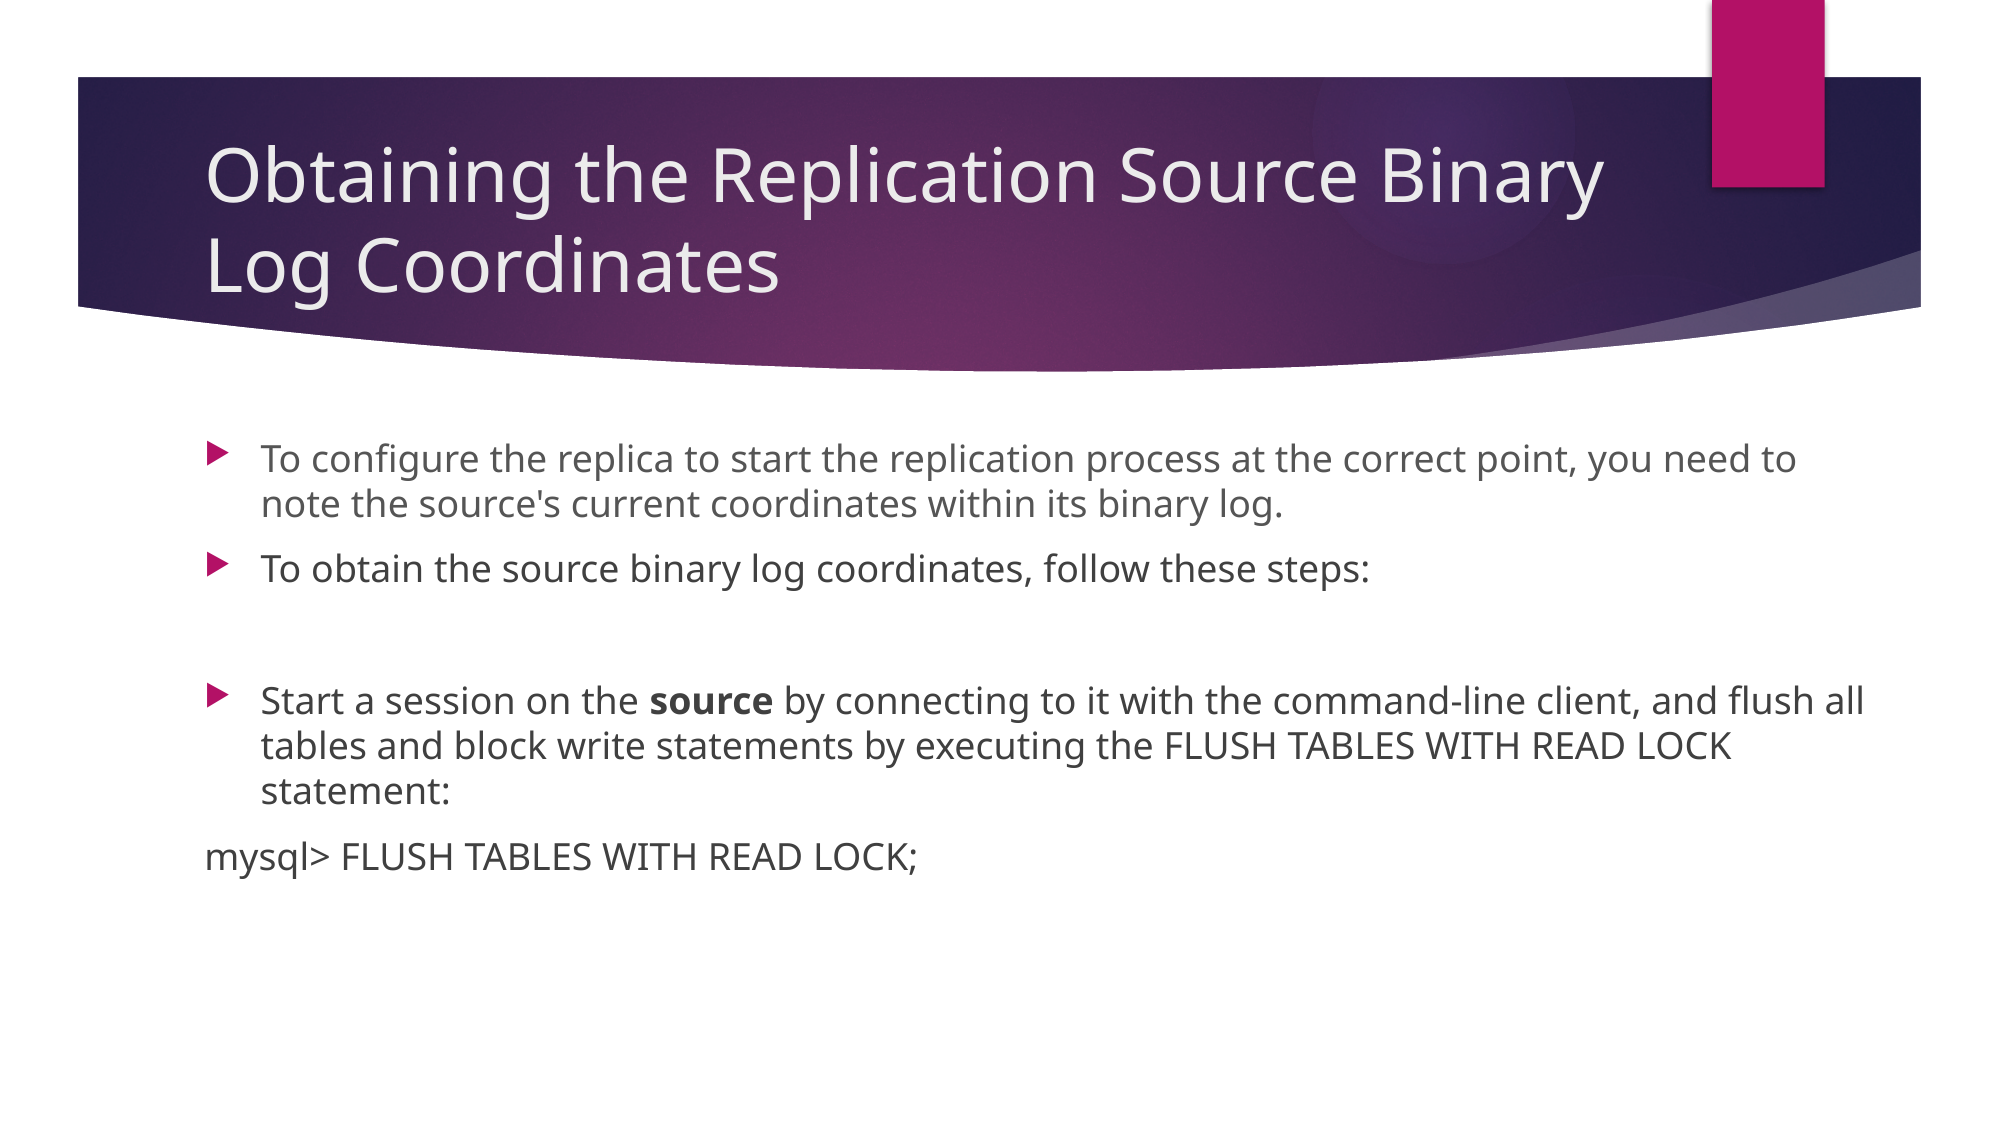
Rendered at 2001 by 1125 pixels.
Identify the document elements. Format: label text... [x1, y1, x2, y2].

title Obtaining the Replication Source Binary Log Coordinates [189, 159, 1627, 276]
list To configure the replica to start the replication process at the correct point, you need to note the source's current coordinates within its binary log. To obtain the source binary log coordinates, follow these steps: Start a session on the source by connecting to it with the command-line client, and flush all tables and block write statements by executing the FLUSH TABLES WITH READ LOCK statement: mysql> FLUSH TABLES WITH READ LOCK; [189, 427, 1887, 1072]
